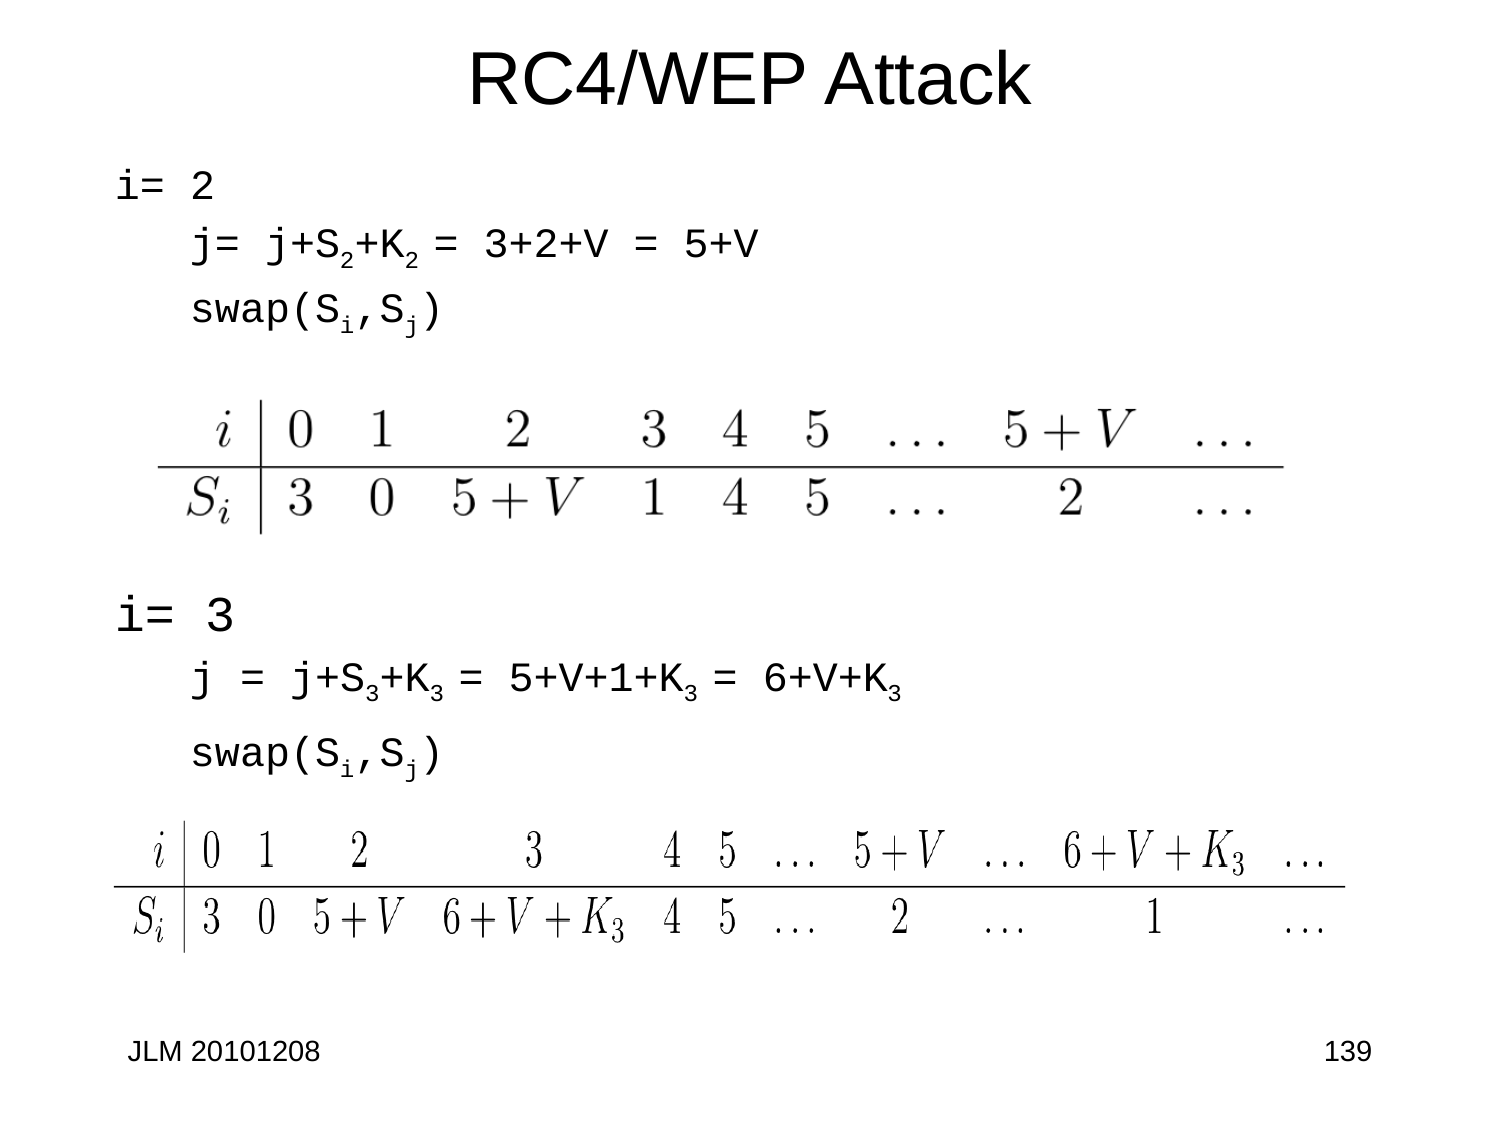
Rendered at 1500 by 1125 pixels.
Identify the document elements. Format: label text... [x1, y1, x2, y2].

slide_number 139 [1074, 1024, 1388, 1101]
list i= 2 j= j+S2+K2 = 3+2+V = 5+V swap(Si,Sj) i= 3 j = j+S3+K3 = 5+V+1+K3 = 6+V+K3 swap(Si,Sj) [99, 149, 1388, 776]
picture [124, 387, 1301, 553]
picture [74, 810, 1376, 963]
title RC4/WEP Attack [112, 0, 1388, 149]
slide_number JLM 20101208 [111, 1024, 426, 1101]
